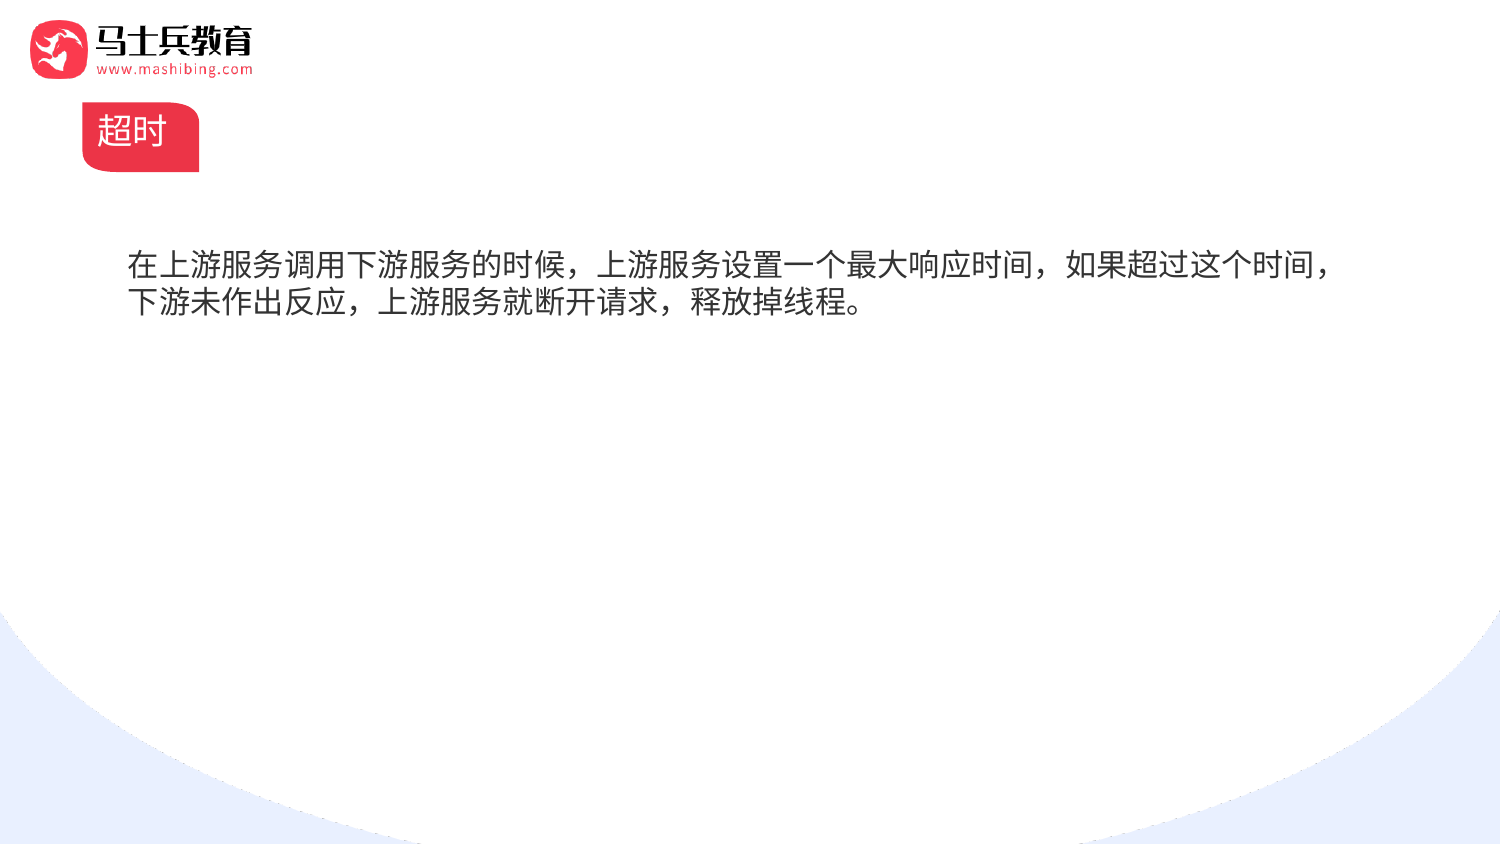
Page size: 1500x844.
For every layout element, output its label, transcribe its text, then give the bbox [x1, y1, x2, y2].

picture [0, 610, 1500, 844]
text_box 在上游服务调用下游服务的时候，上游服务设置一个最大响应时间，如果超过这个时间，下游未作出反应，上游服务就断开请求，释放掉线程。 [113, 222, 1341, 343]
text_box 超时 [82, 102, 200, 172]
picture [30, 20, 252, 79]
